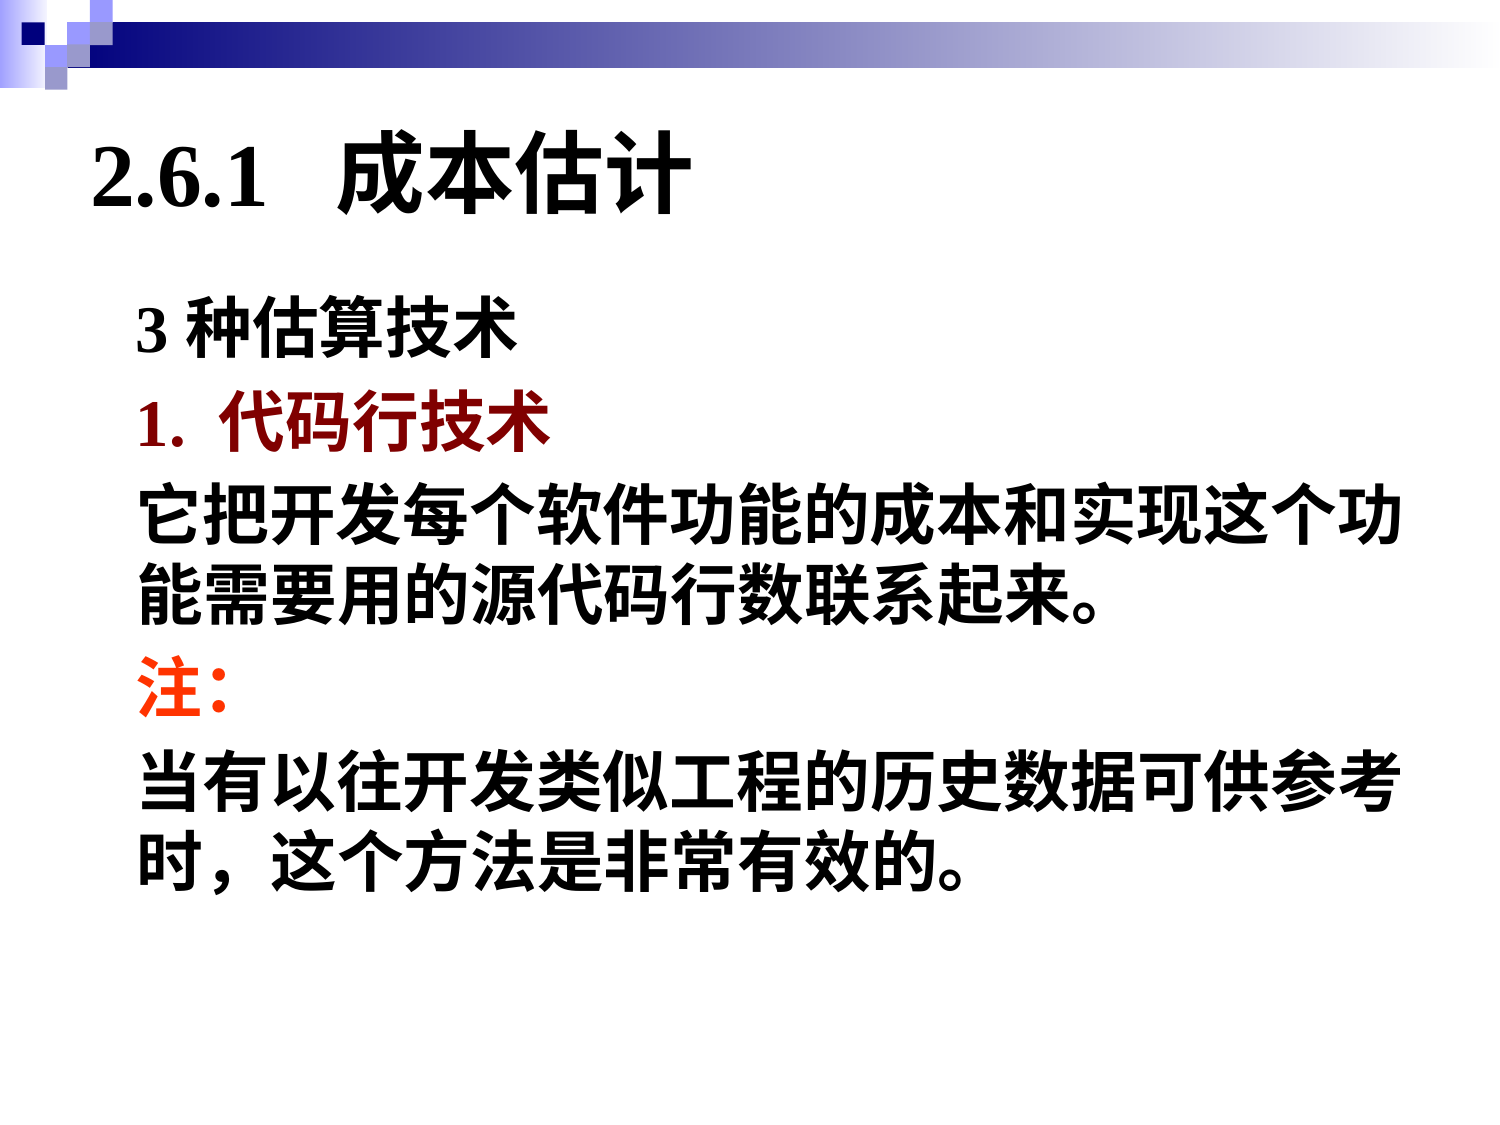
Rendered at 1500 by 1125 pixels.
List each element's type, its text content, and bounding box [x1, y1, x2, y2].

list 3种估算技术 1. 代码行技术 它把开发每个软件功能的成本和实现这个功能需要用的源代码行数联系起来。 注： 当有以往开发类似工程的历史数据可供参考时，这个方法是非常有效的。 [74, 278, 1426, 1012]
title 2.6.1 成本估计 [74, 74, 1426, 232]
